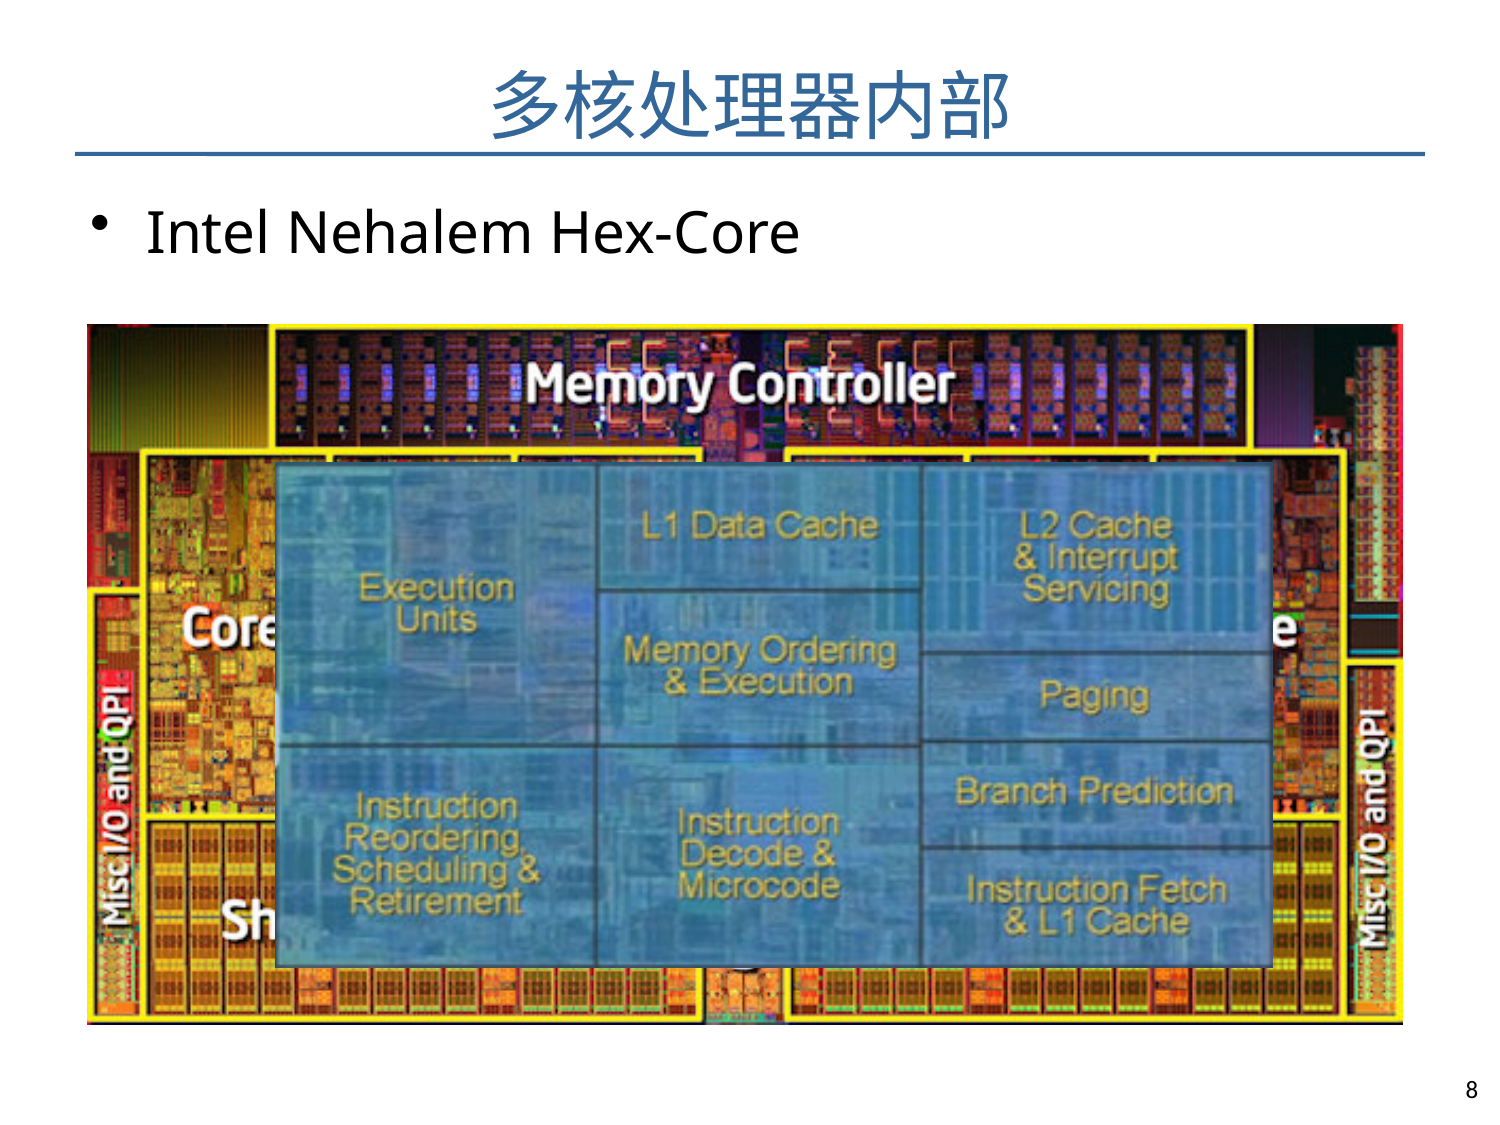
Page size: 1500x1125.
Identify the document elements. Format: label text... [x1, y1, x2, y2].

picture [87, 324, 1403, 1026]
list Intel Nehalem Hex-Core [75, 187, 1463, 1050]
slide_number 8 [1424, 1065, 1496, 1101]
title 多核处理器内部 [75, 45, 1425, 163]
